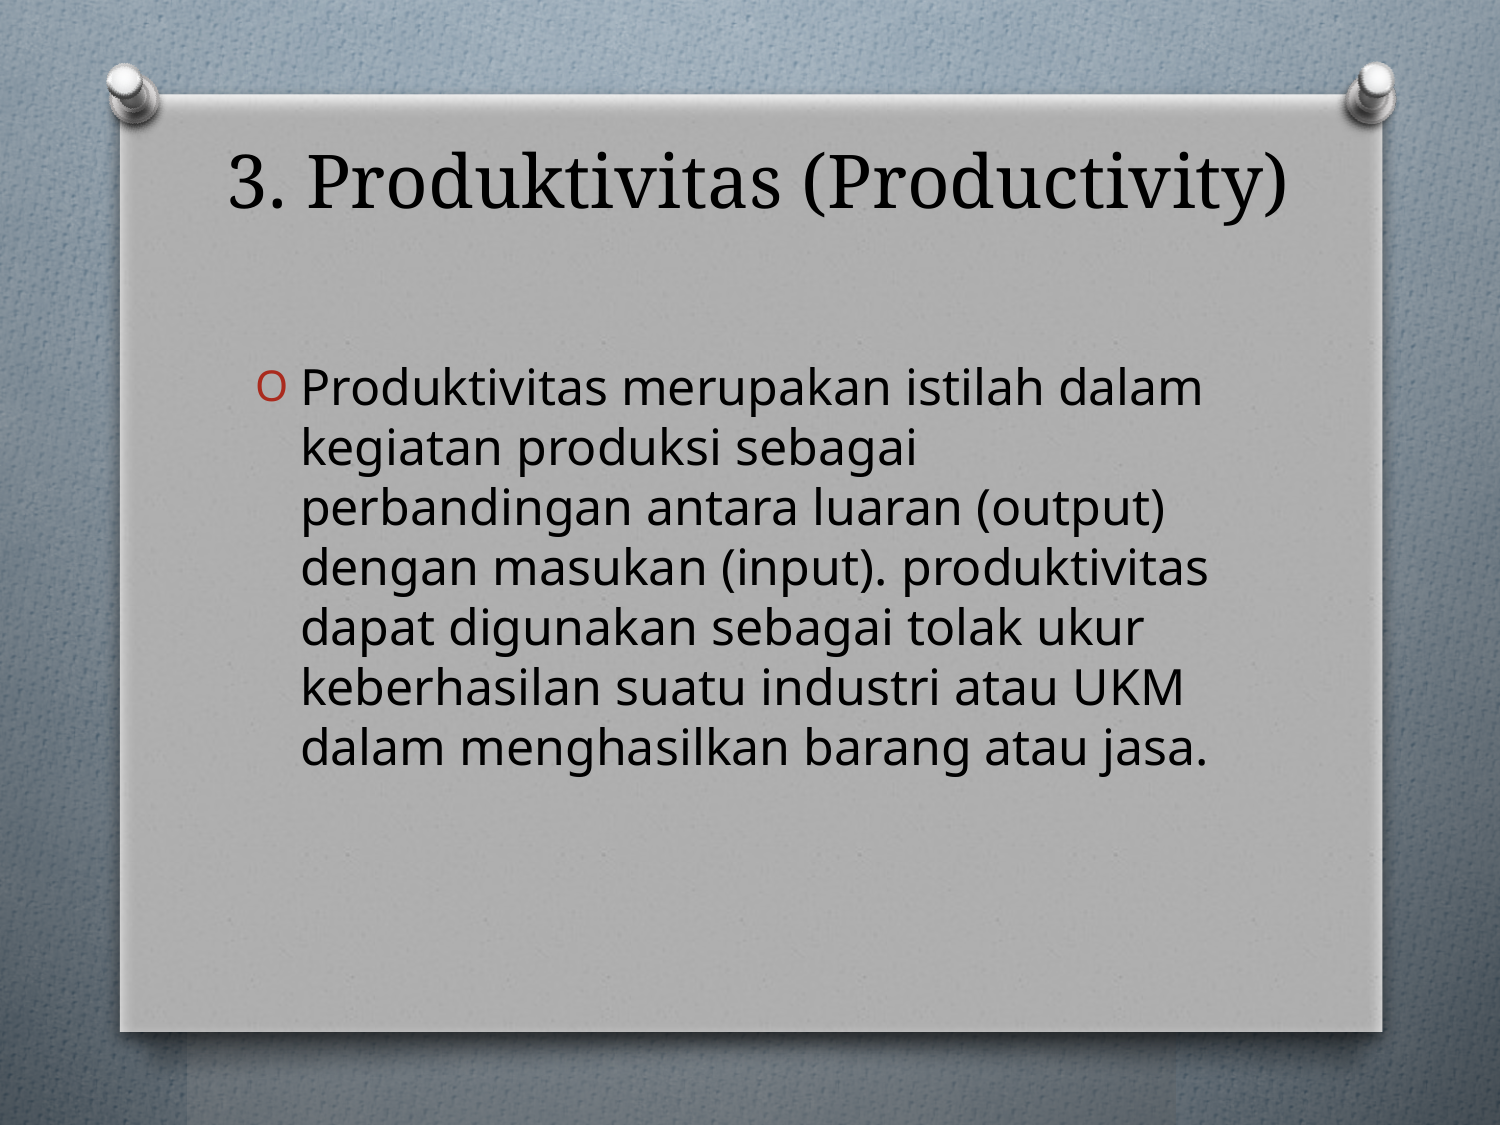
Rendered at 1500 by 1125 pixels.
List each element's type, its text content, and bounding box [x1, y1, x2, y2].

picture [1317, 35, 1439, 156]
title 3. Produktivitas (Productivity) [187, 125, 1331, 323]
list Produktivitas merupakan istilah dalam kegiatan produksi sebagai perbandingan antara luaran (output) dengan masukan (input). produktivitas dapat digunakan sebagai tolak ukur keberhasilan suatu industri atau UKM dalam menghasilkan barang atau jasa. [240, 347, 1257, 939]
picture [75, 29, 198, 153]
